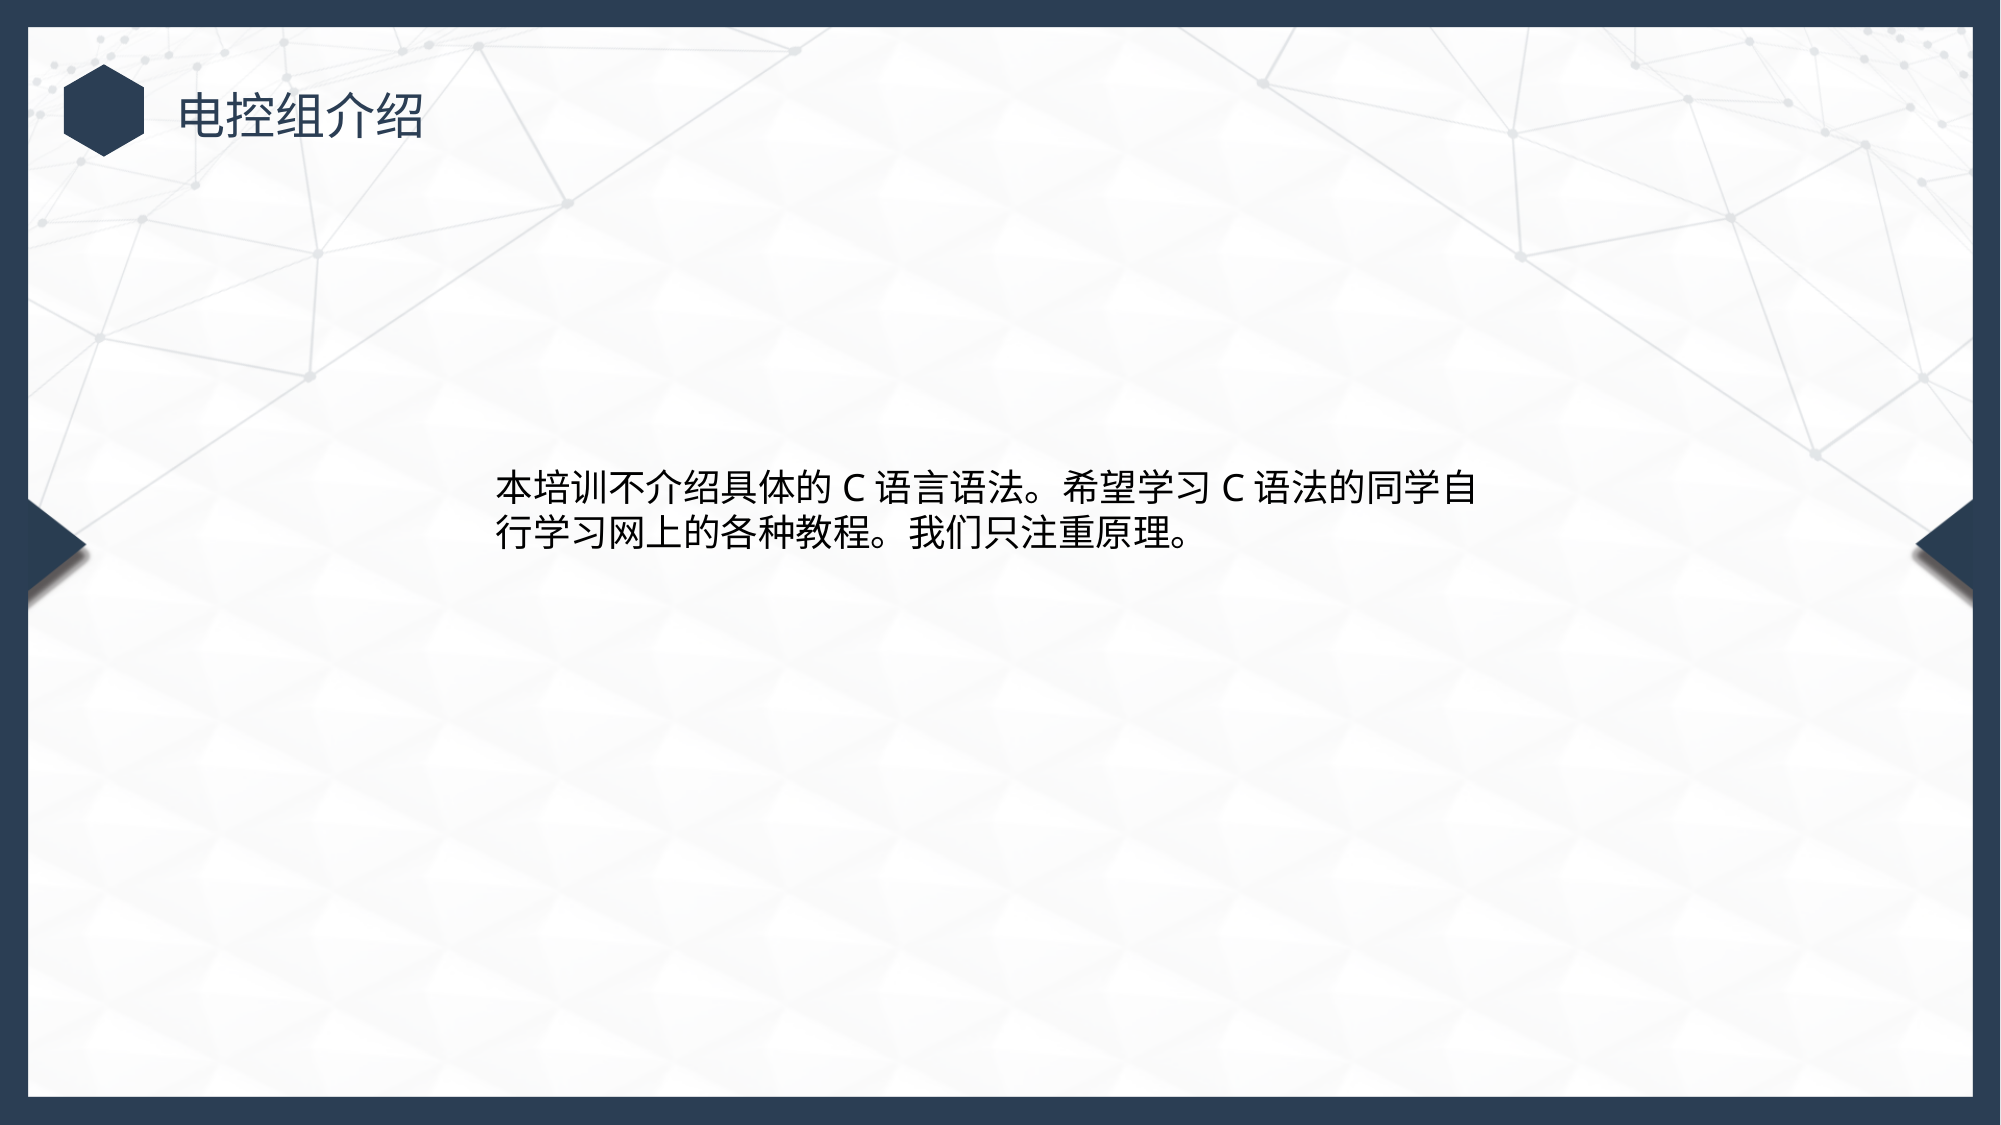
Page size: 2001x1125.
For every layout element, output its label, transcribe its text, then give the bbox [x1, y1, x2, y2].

text_box 本培训不介绍具体的C语言语法。希望学习C语法的同学自行学习网上的各种教程。我们只注重原理。 [480, 456, 1499, 562]
picture [0, 0, 2001, 1125]
text_box [63, 64, 144, 157]
text_box 电控组介绍 [160, 77, 442, 153]
